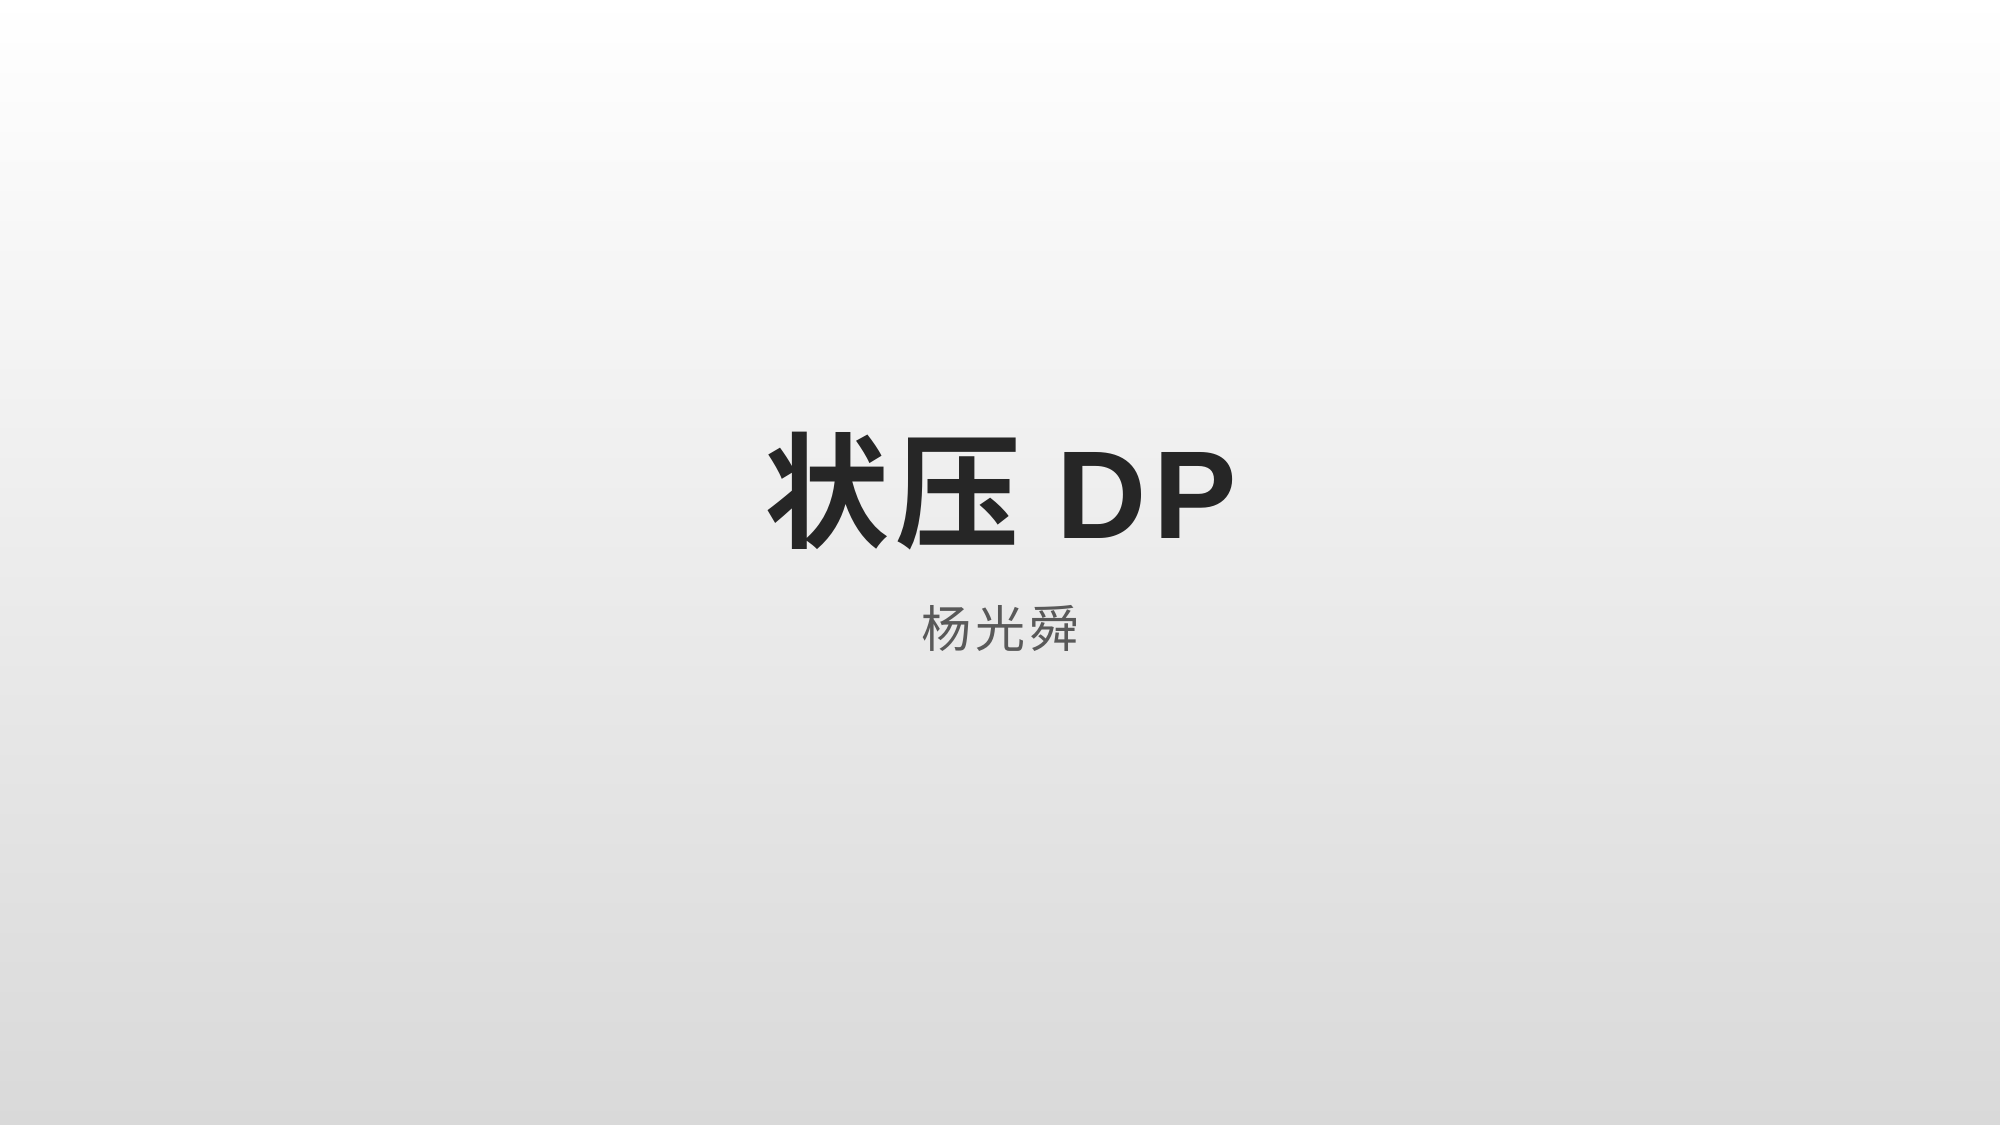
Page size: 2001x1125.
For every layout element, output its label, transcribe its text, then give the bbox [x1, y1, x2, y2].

title 状压DP [196, 149, 1805, 572]
subtitle 杨光舜 [196, 584, 1805, 826]
